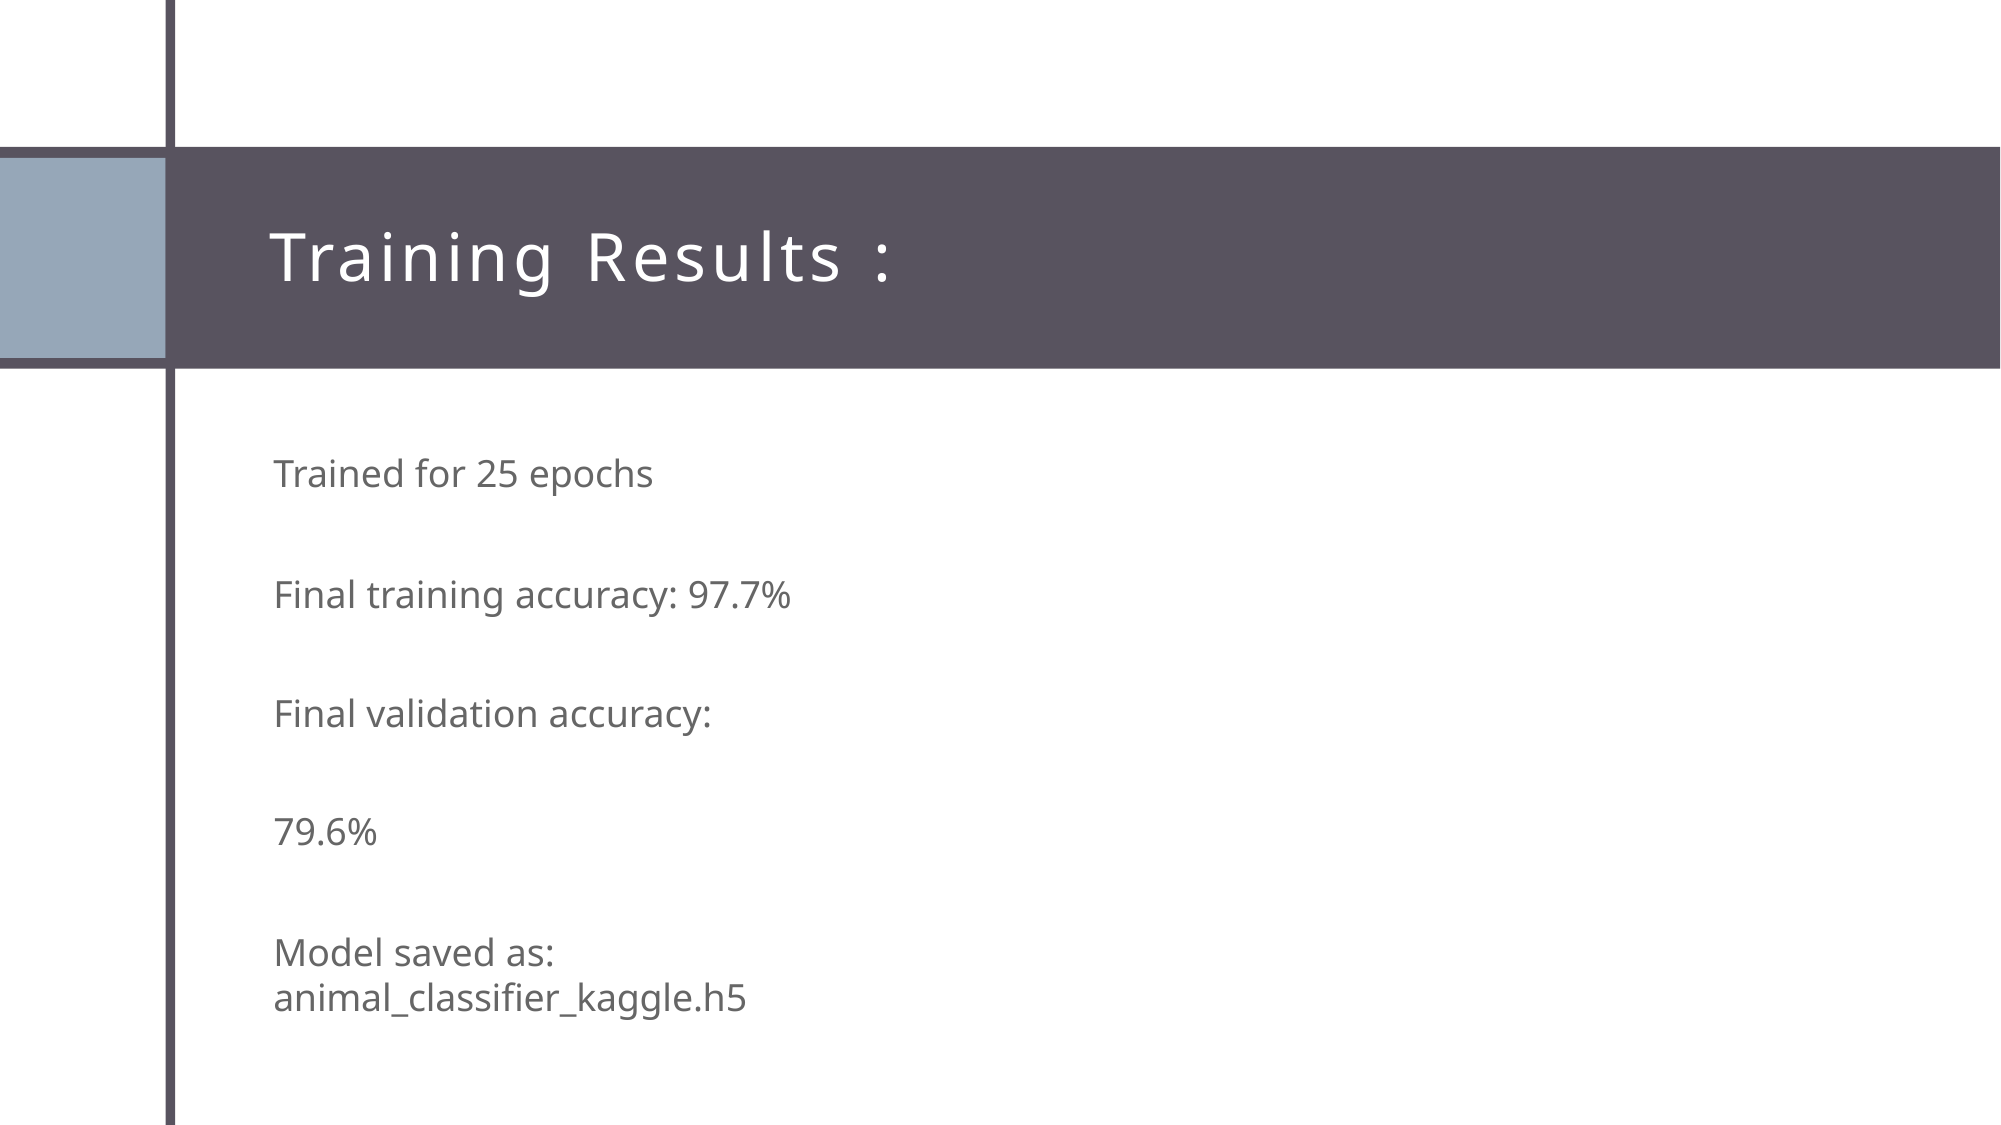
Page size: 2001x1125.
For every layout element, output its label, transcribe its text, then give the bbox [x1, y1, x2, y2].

text_box Trained for 25 epochs Final training accuracy: 97.7% Final validation accuracy: 79.6% Model saved as: animal_classifier_kaggle.h5 [271, 448, 1023, 1019]
title Training Results : [267, 212, 991, 403]
